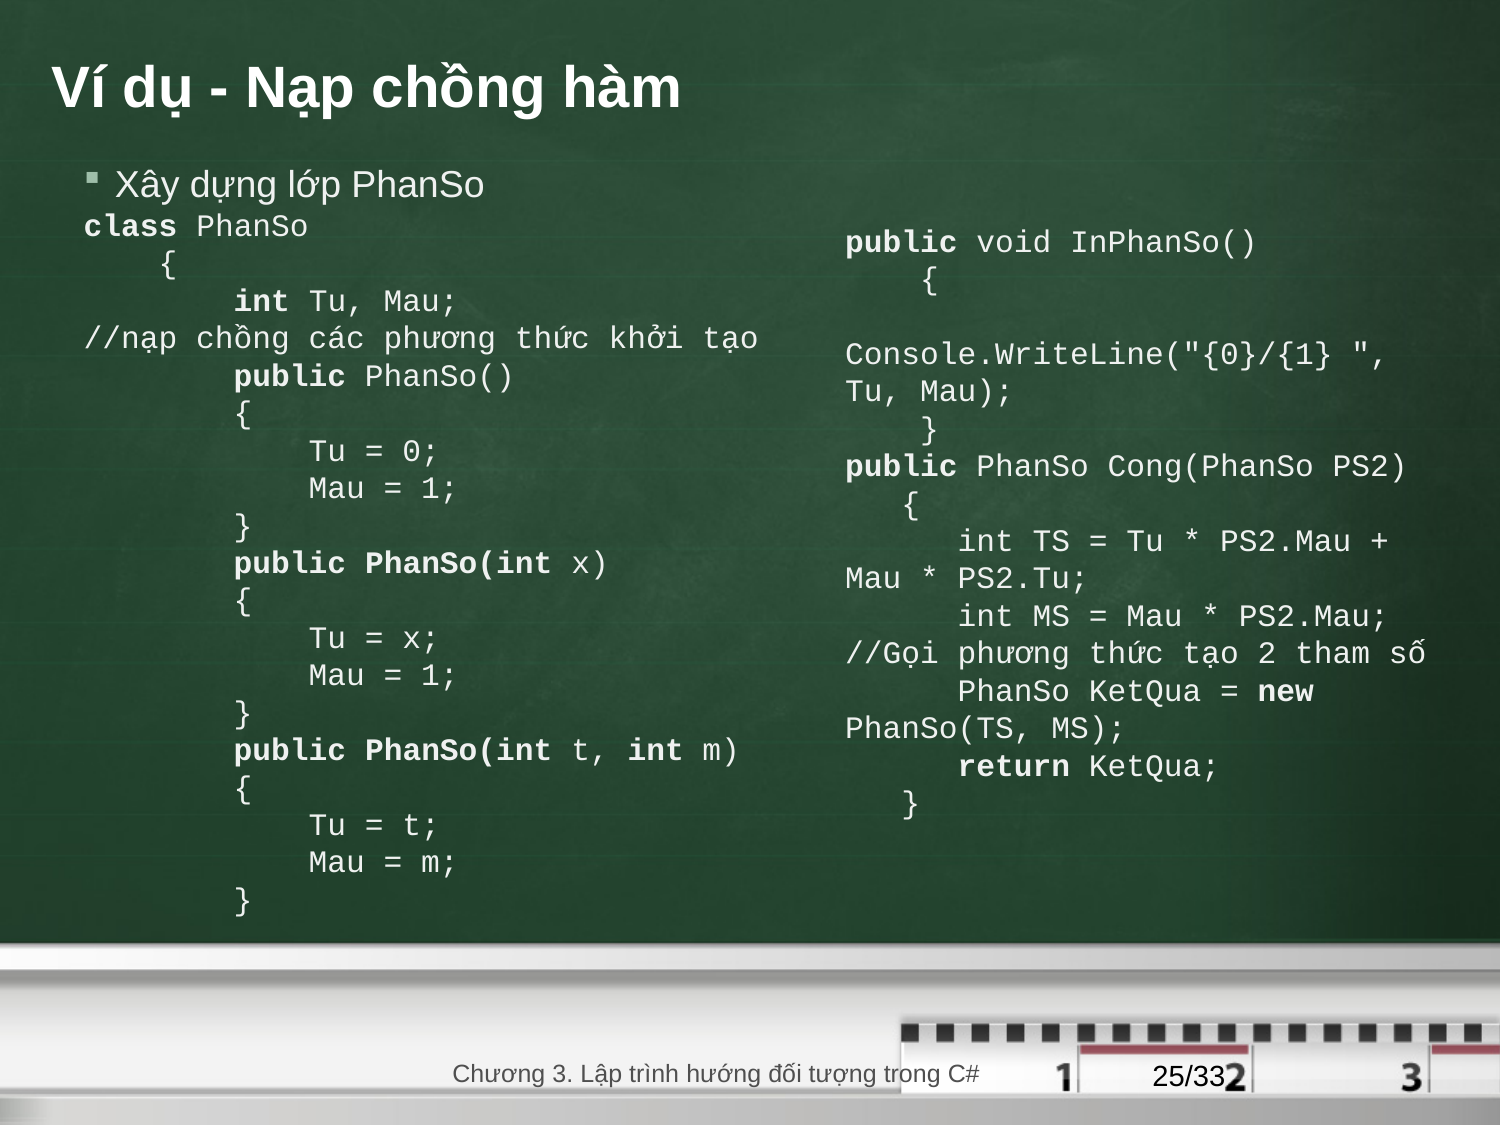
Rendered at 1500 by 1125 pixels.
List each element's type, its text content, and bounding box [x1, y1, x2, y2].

title Ví dụ - Nạp chồng hàm [51, 40, 1449, 140]
footer Chương 3. Lập trình hướng đối tượng trong C# [437, 1050, 1088, 1103]
slide_number 25/33 [1137, 1050, 1463, 1103]
picture [0, 0, 1500, 1125]
text_box public void InPhanSo() { Console.WriteLine("{0}/{1} ", Tu, Mau); } public PhanSo Cong(PhanSo PS2) { int TS = Tu * PS2.Mau + Mau * PS2.Tu; int MS = Mau * PS2.Mau; //Gọi phương thức tạo 2 tham số PhanSo KetQua = new PhanSo(TS, MS); return KetQua; } [830, 213, 1445, 828]
list Xây dựng lớp PhanSo class PhanSo { int Tu, Mau; //nạp chồng các phương thức khởi tạo public PhanSo() { Tu = 0; Mau = 1; } public PhanSo(int x) { Tu = x; Mau = 1; } public PhanSo(int t, int m) { Tu = t; Mau = m; } [83, 152, 792, 1003]
